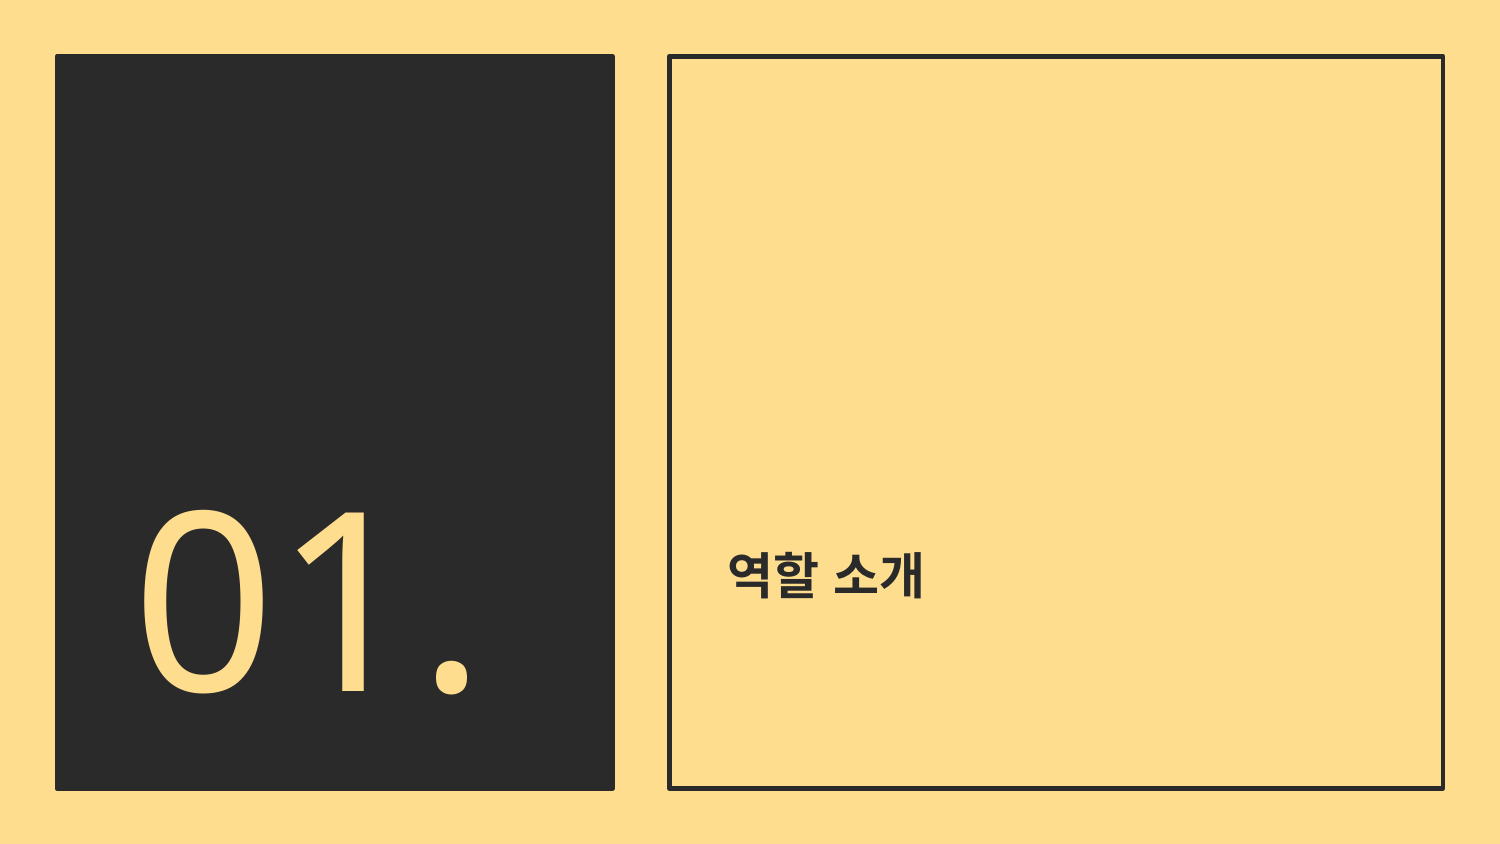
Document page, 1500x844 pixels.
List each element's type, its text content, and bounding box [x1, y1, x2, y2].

title 01. [117, 434, 542, 757]
title 역할 소개 [712, 481, 1345, 620]
